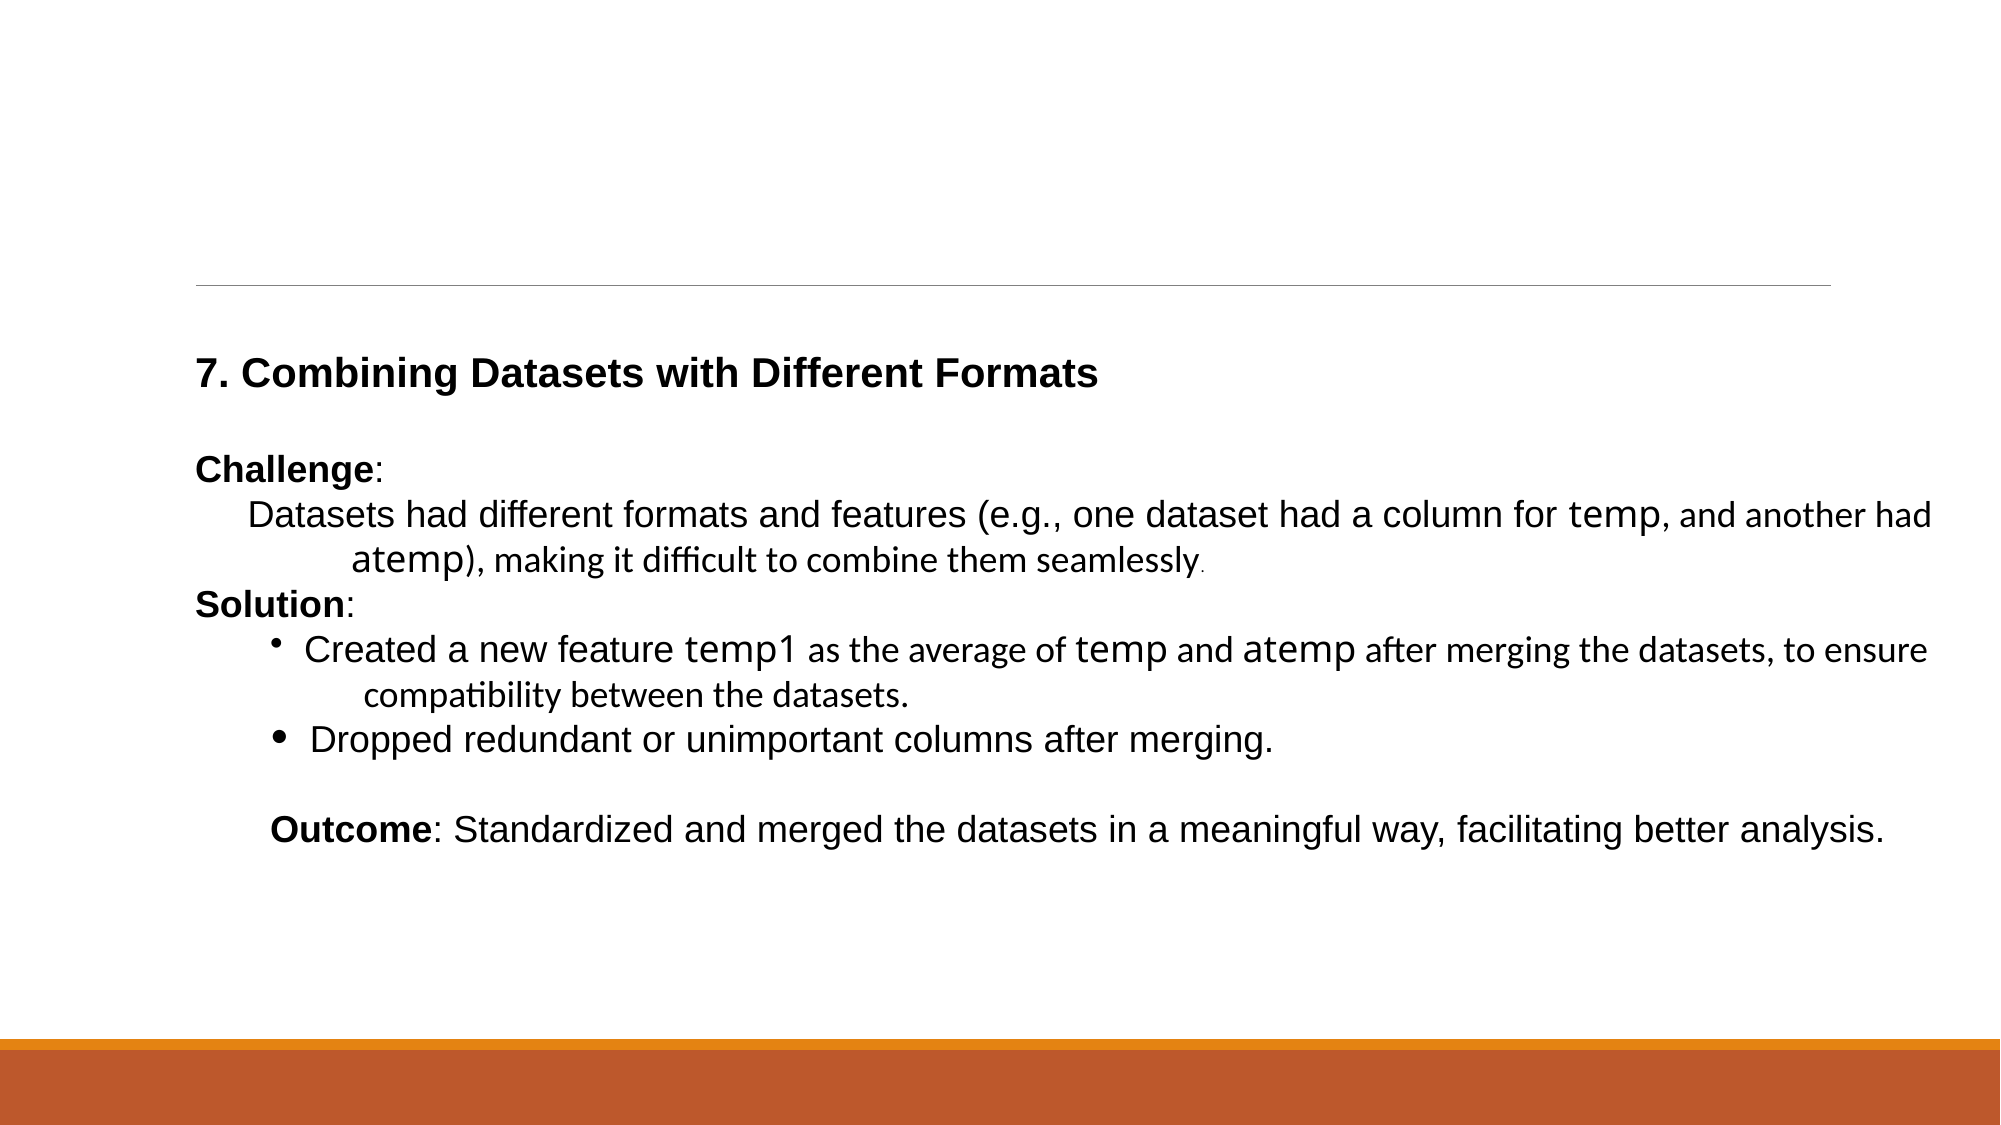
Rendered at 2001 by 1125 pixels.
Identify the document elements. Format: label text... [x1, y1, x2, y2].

list 7. Combining Datasets with Different Formats Challenge: Datasets had different formats and features (e.g., one dataset had a column for temp, and another had atemp), making it difficult to combine them seamlessly. Solution: Created a new feature temp1 as the average of temp and atemp after merging the datasets, to ensure compatibility between the datasets. Dropped redundant or unimportant columns after merging. Outcome: Standardized and merged the datasets in a meaningful way, facilitating better analysis. [180, 306, 1966, 960]
